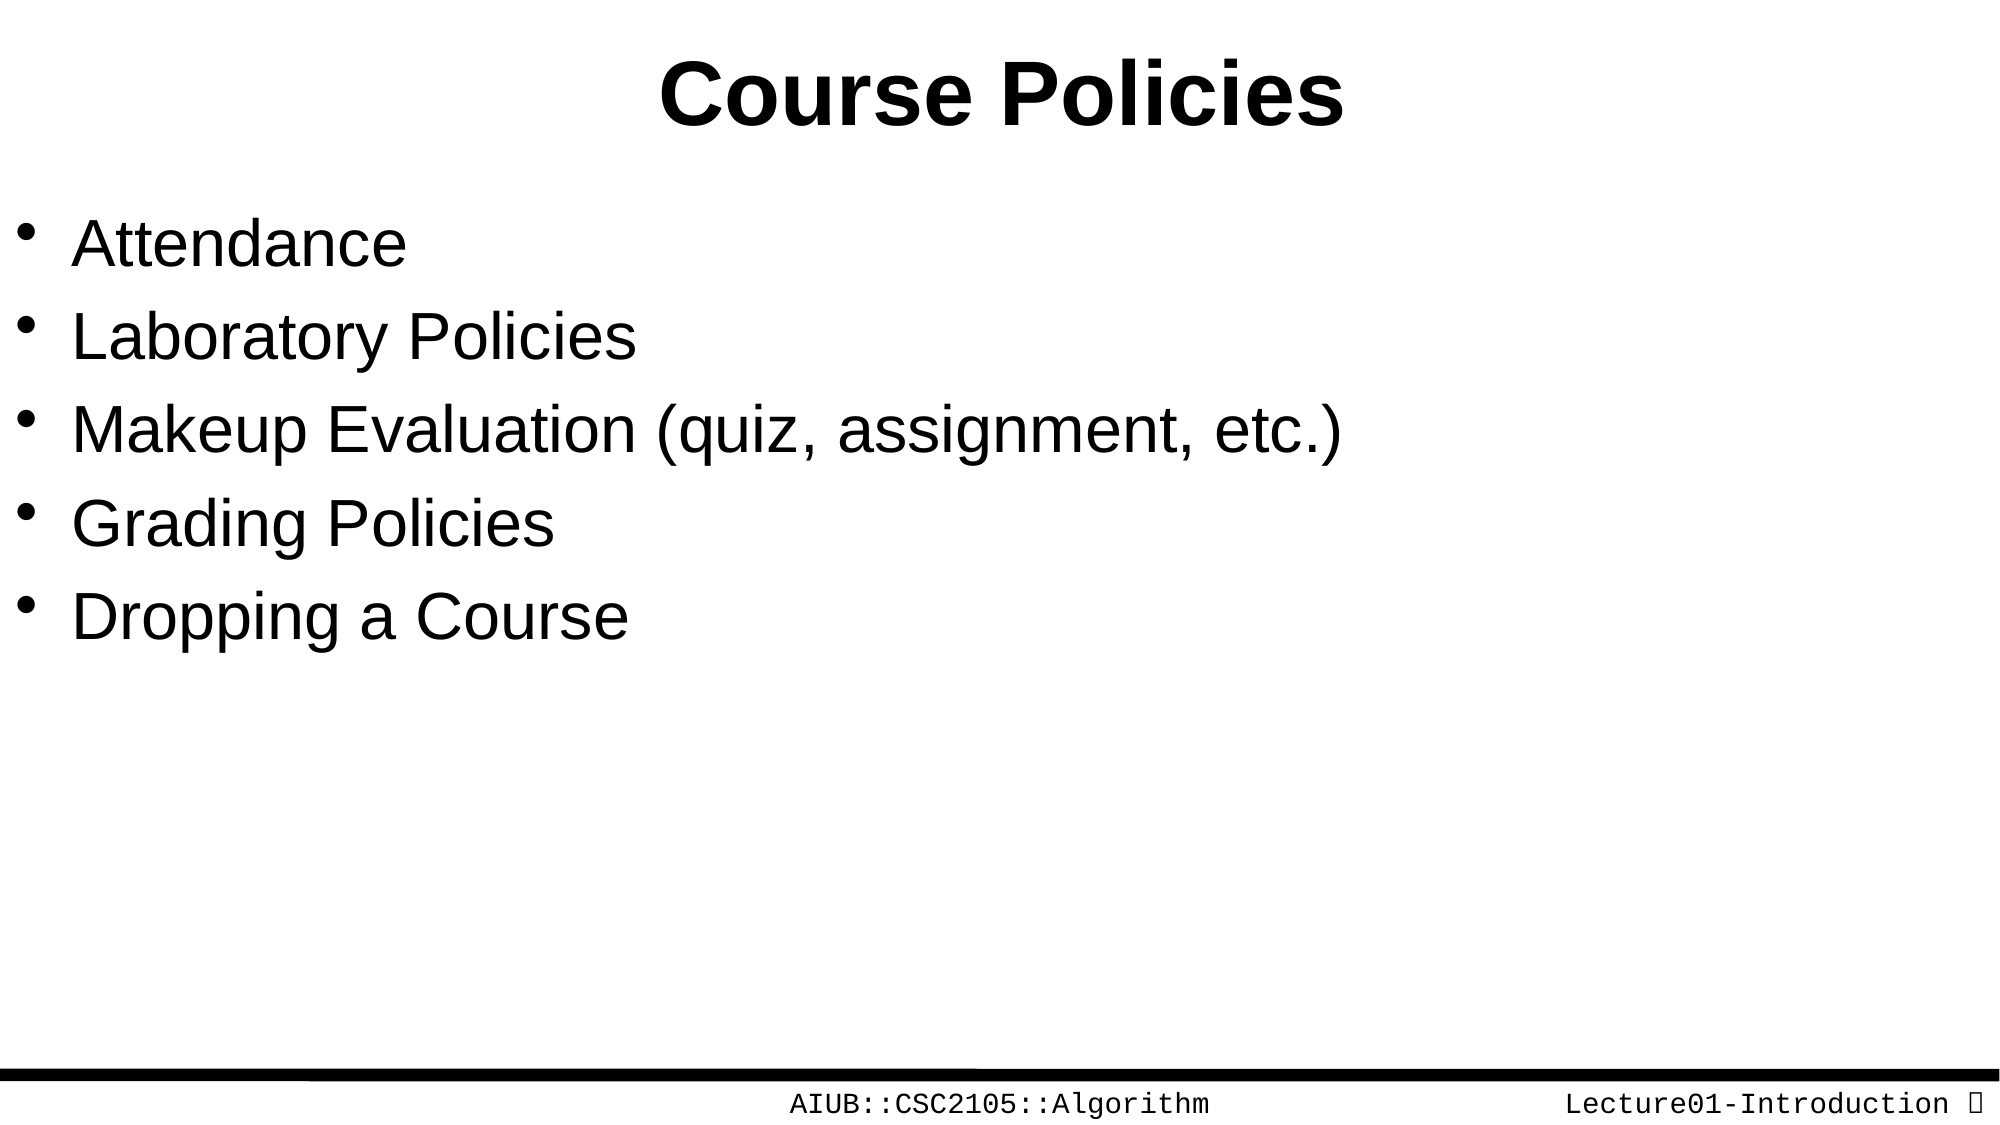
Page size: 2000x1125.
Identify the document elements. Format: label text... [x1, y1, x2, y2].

slide_number Lecture01-Introduction  14 [1532, 1077, 2000, 1125]
list Attendance Laboratory Policies Makeup Evaluation (quiz, assignment, etc.) Grading Policies Dropping a Course [0, 191, 2000, 1068]
footer AIUB::CSC2105::Algorithm [682, 1077, 1317, 1125]
title Course Policies [5, 2, 2000, 176]
